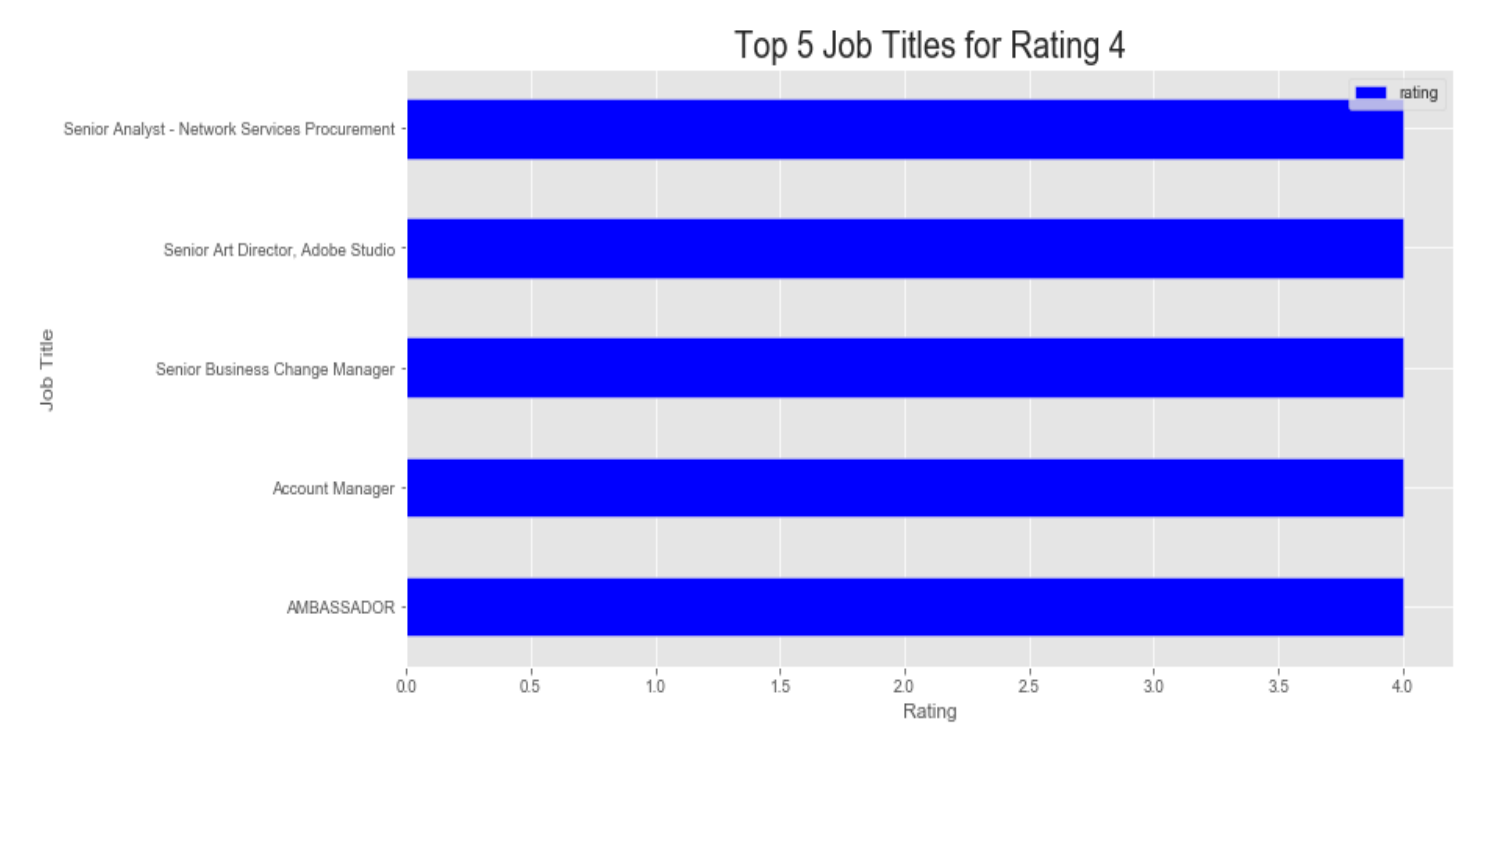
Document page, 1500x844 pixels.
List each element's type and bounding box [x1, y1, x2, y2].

picture [30, 17, 1469, 736]
